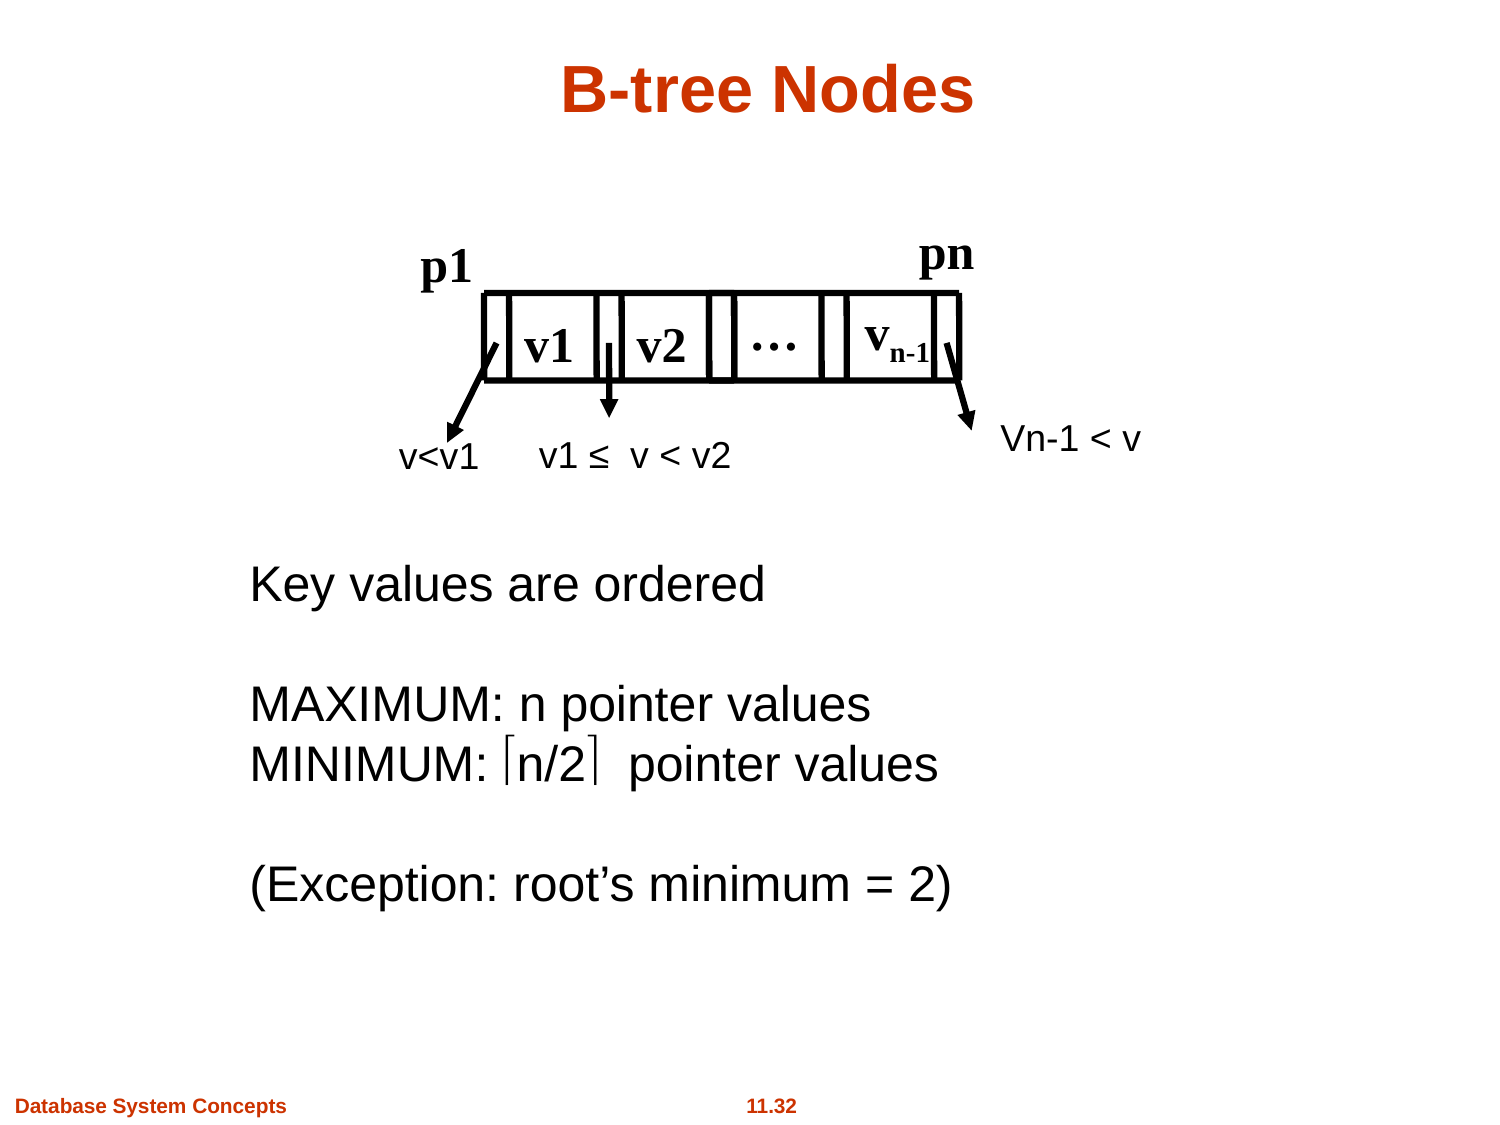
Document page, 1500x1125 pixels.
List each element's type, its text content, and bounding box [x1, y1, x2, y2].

text_box [959, 387, 975, 431]
text_box Vn-1 < v [985, 406, 1157, 466]
text_box Key values are ordered MAXIMUM: n pointer values MINIMUM: n/2 pointer values (Exception: root’s minimum = 2) [234, 543, 1011, 919]
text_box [708, 292, 960, 381]
text_box pn [904, 212, 990, 287]
text_box [602, 388, 616, 418]
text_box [483, 292, 707, 381]
text_box v1 ≤ v < v2 [513, 423, 747, 484]
text_box p1 [405, 224, 488, 300]
title B-tree Nodes [105, 33, 1431, 134]
text_box v<v1 [384, 424, 495, 485]
